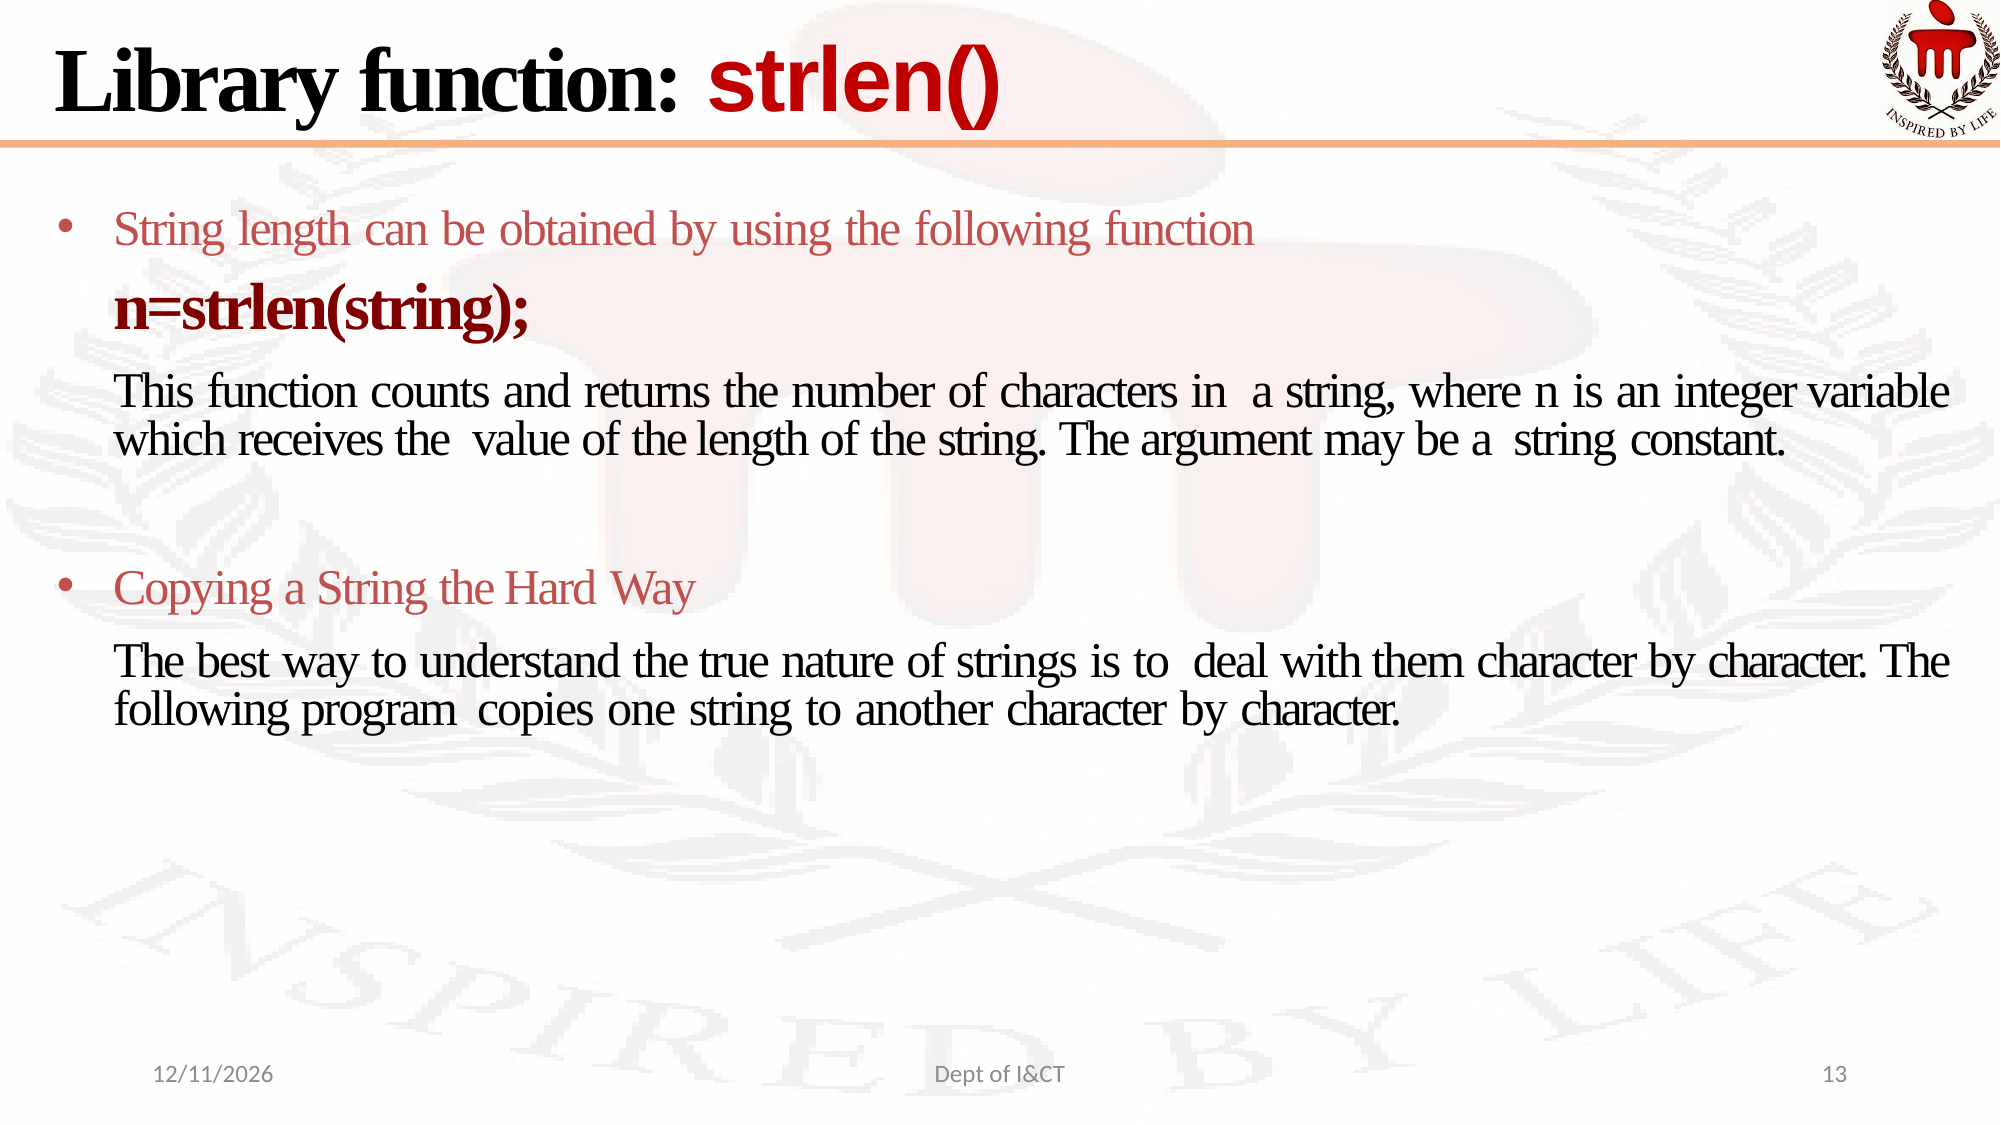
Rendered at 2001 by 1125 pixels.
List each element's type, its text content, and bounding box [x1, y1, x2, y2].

title Library function: strlen() [39, 22, 1863, 141]
footer Dept of I&CT [662, 1042, 1338, 1103]
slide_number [137, 1042, 588, 1103]
picture [1882, 0, 2000, 140]
list String length can be obtained by using the following function n=strlen(string); This function counts and returns the number of characters in a string, where n is an integer variable which receives the value of the length of the string. The argument may be a string constant. Copying a String the Hard Way The best way to understand the true nature of strings is to deal with them character by character. The following program copies one string to another character by character. [39, 187, 1965, 1029]
slide_number 13 [1412, 1042, 1863, 1103]
